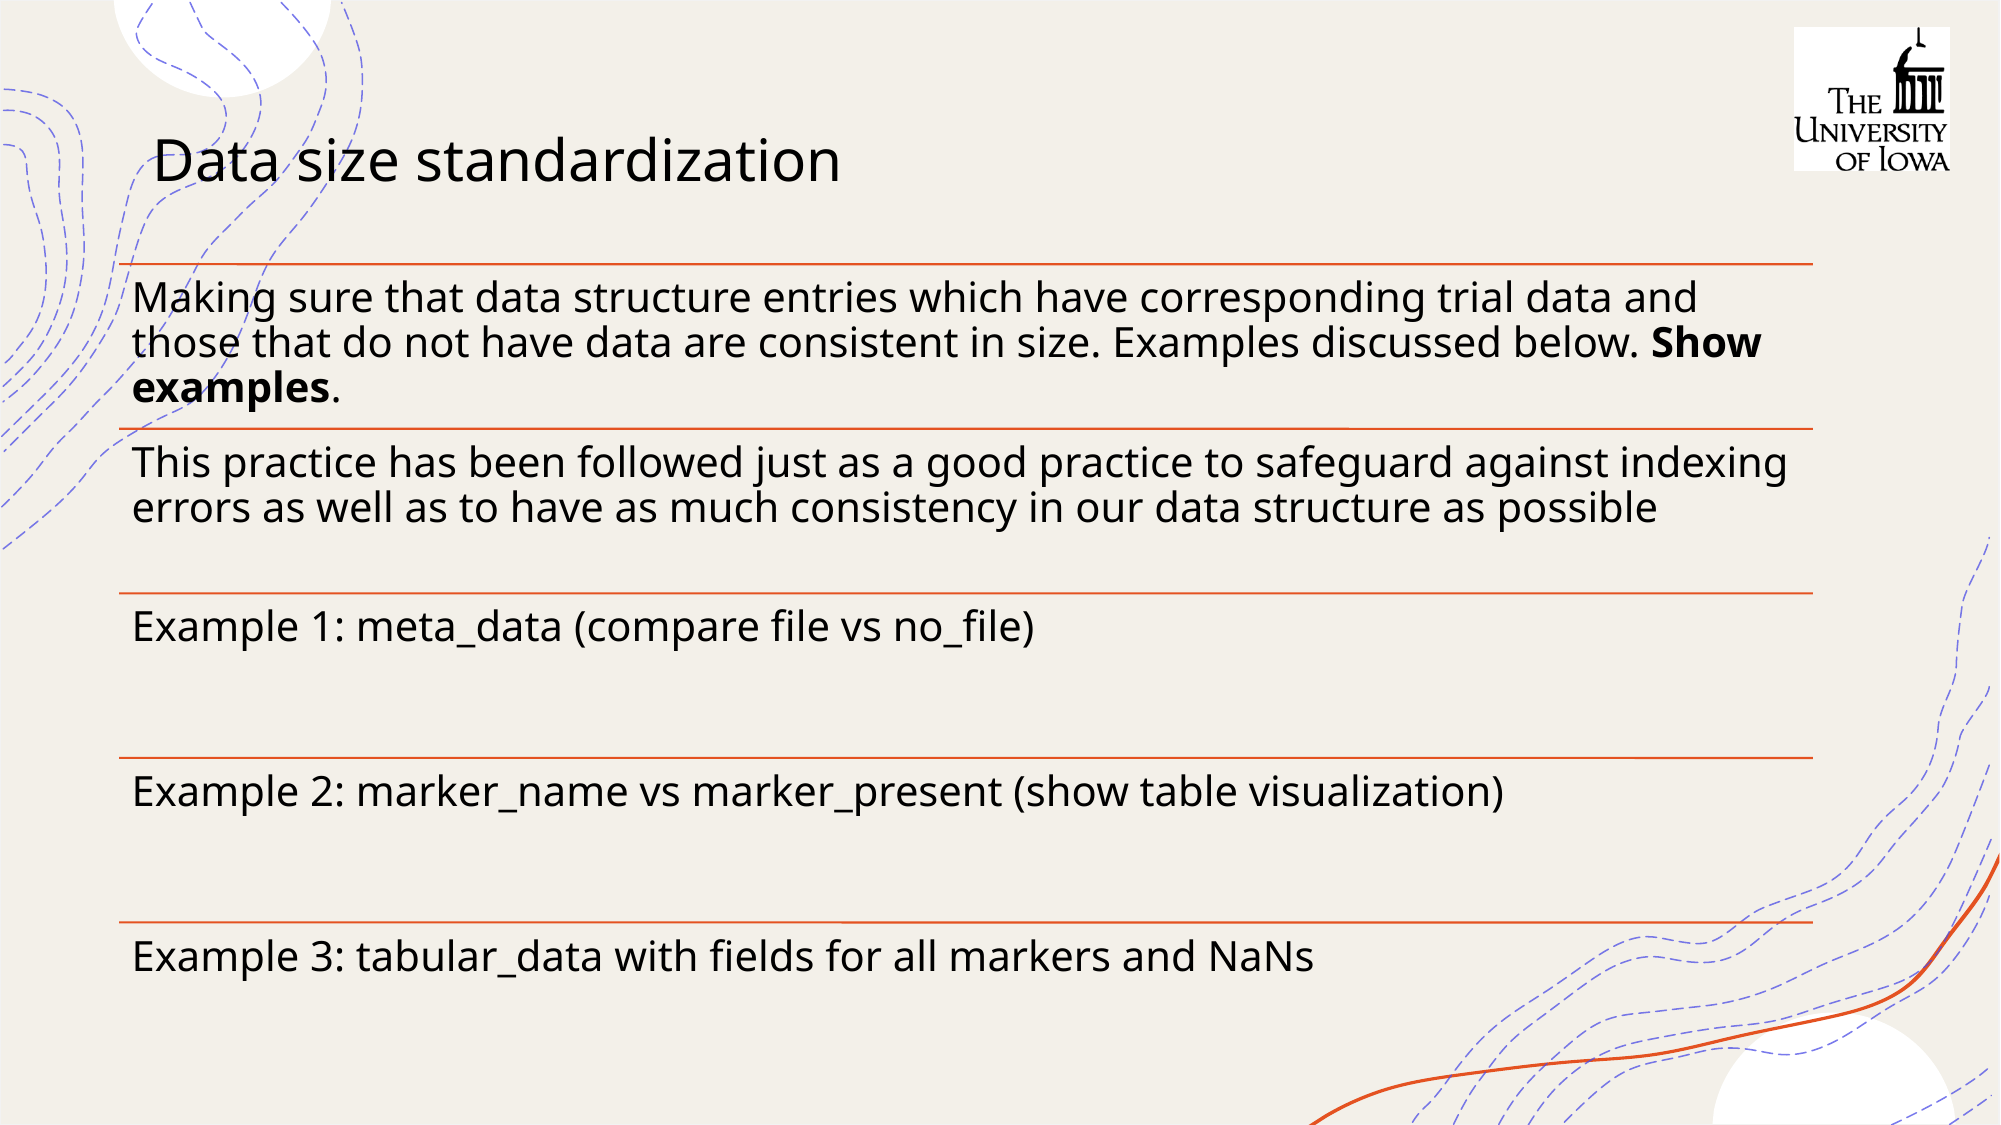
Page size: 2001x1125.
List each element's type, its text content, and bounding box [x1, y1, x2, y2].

title Data size standardization [137, 49, 1863, 268]
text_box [119, 264, 1813, 1088]
picture [1794, 27, 1950, 171]
